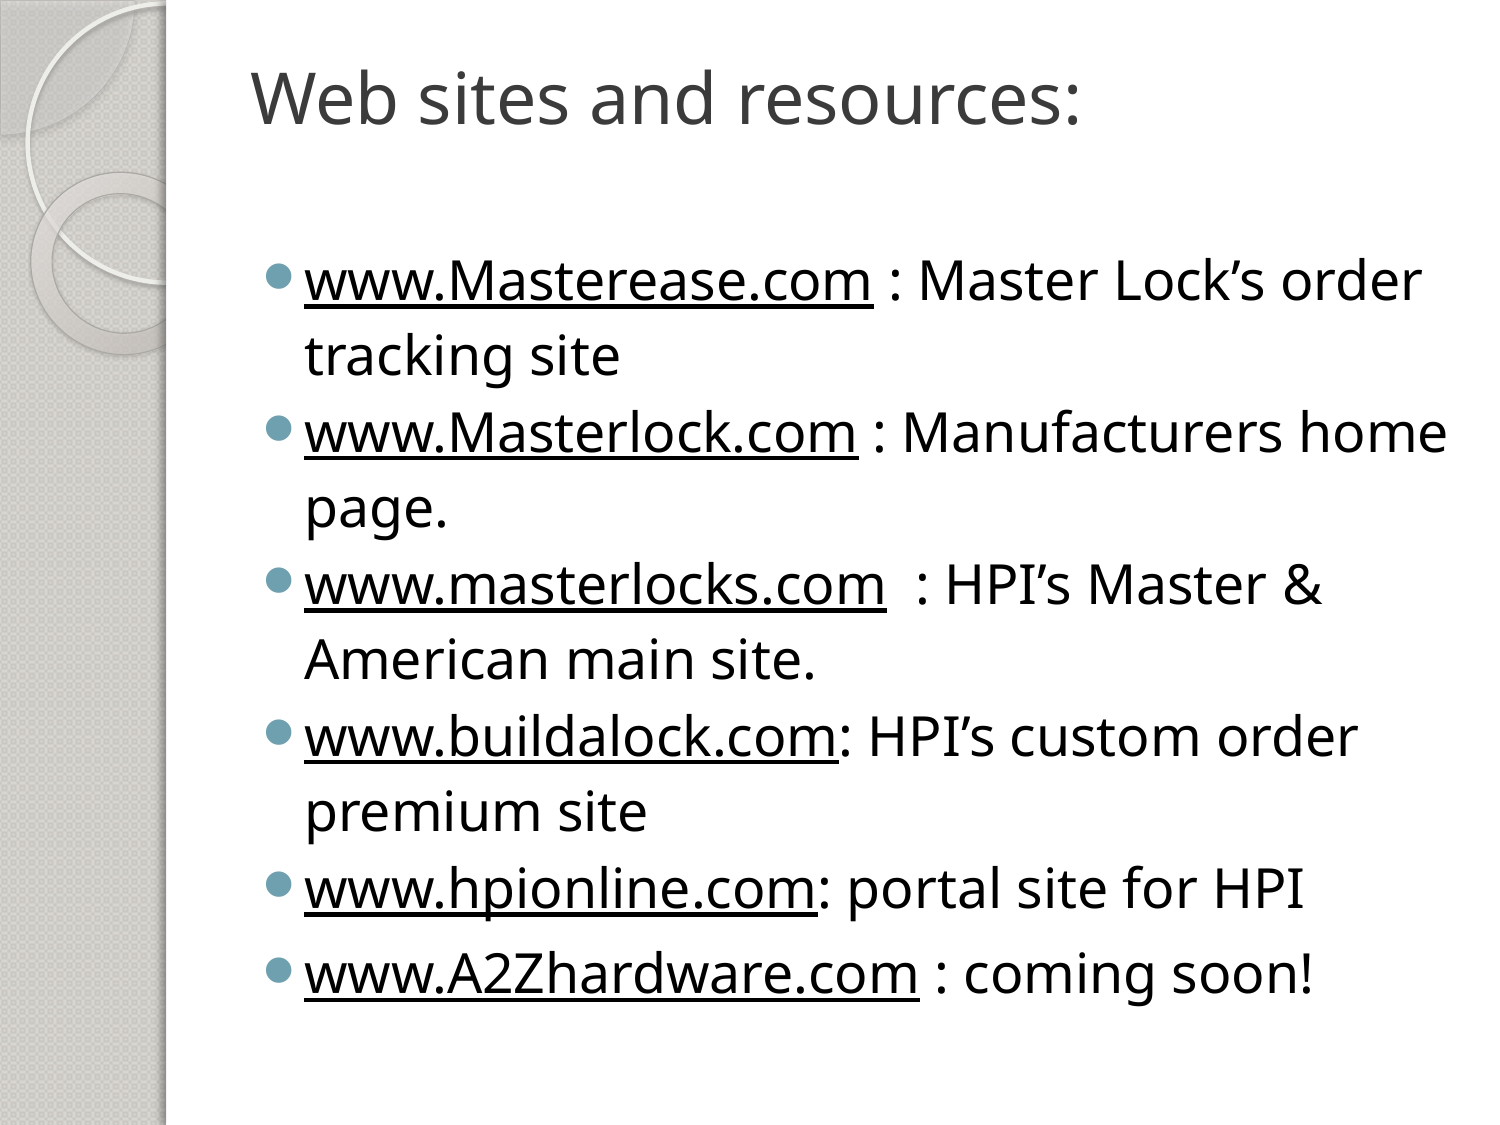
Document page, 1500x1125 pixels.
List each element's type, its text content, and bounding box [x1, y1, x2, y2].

title Web sites and resources: [235, 45, 1466, 233]
list www.Masterease.com : Master Lock’s order tracking site www.Masterlock.com : Manufacturers home page. www.masterlocks.com : HPI’s Master & American main site. www.buildalock.com: HPI’s custom order premium site www.hpionline.com: portal site for HPI www.A2Zhardware.com : coming soon! [235, 237, 1466, 1025]
